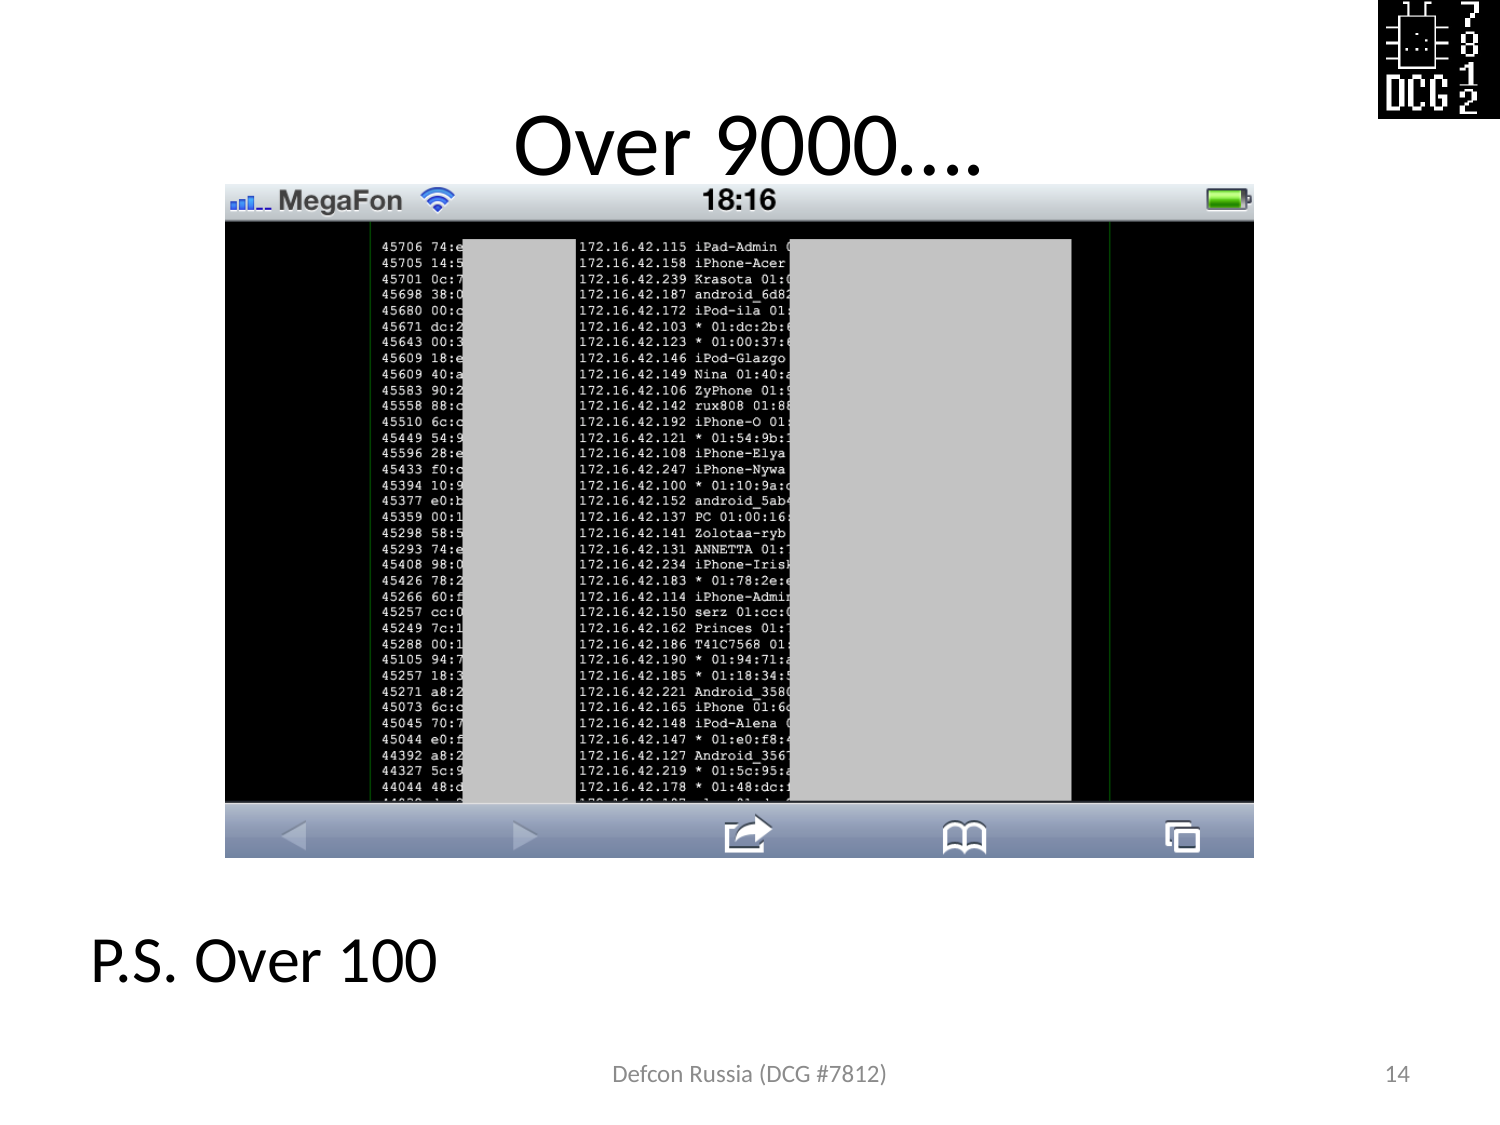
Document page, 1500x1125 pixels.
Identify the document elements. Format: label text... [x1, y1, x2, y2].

title Over 9000…. [75, 45, 1425, 233]
list P.S. Over 100 [75, 262, 1425, 1005]
slide_number 14 [1074, 1042, 1425, 1103]
footer Defcon Russia (DCG #7812) [512, 1042, 988, 1103]
picture [224, 184, 1254, 858]
picture [1378, 0, 1500, 119]
